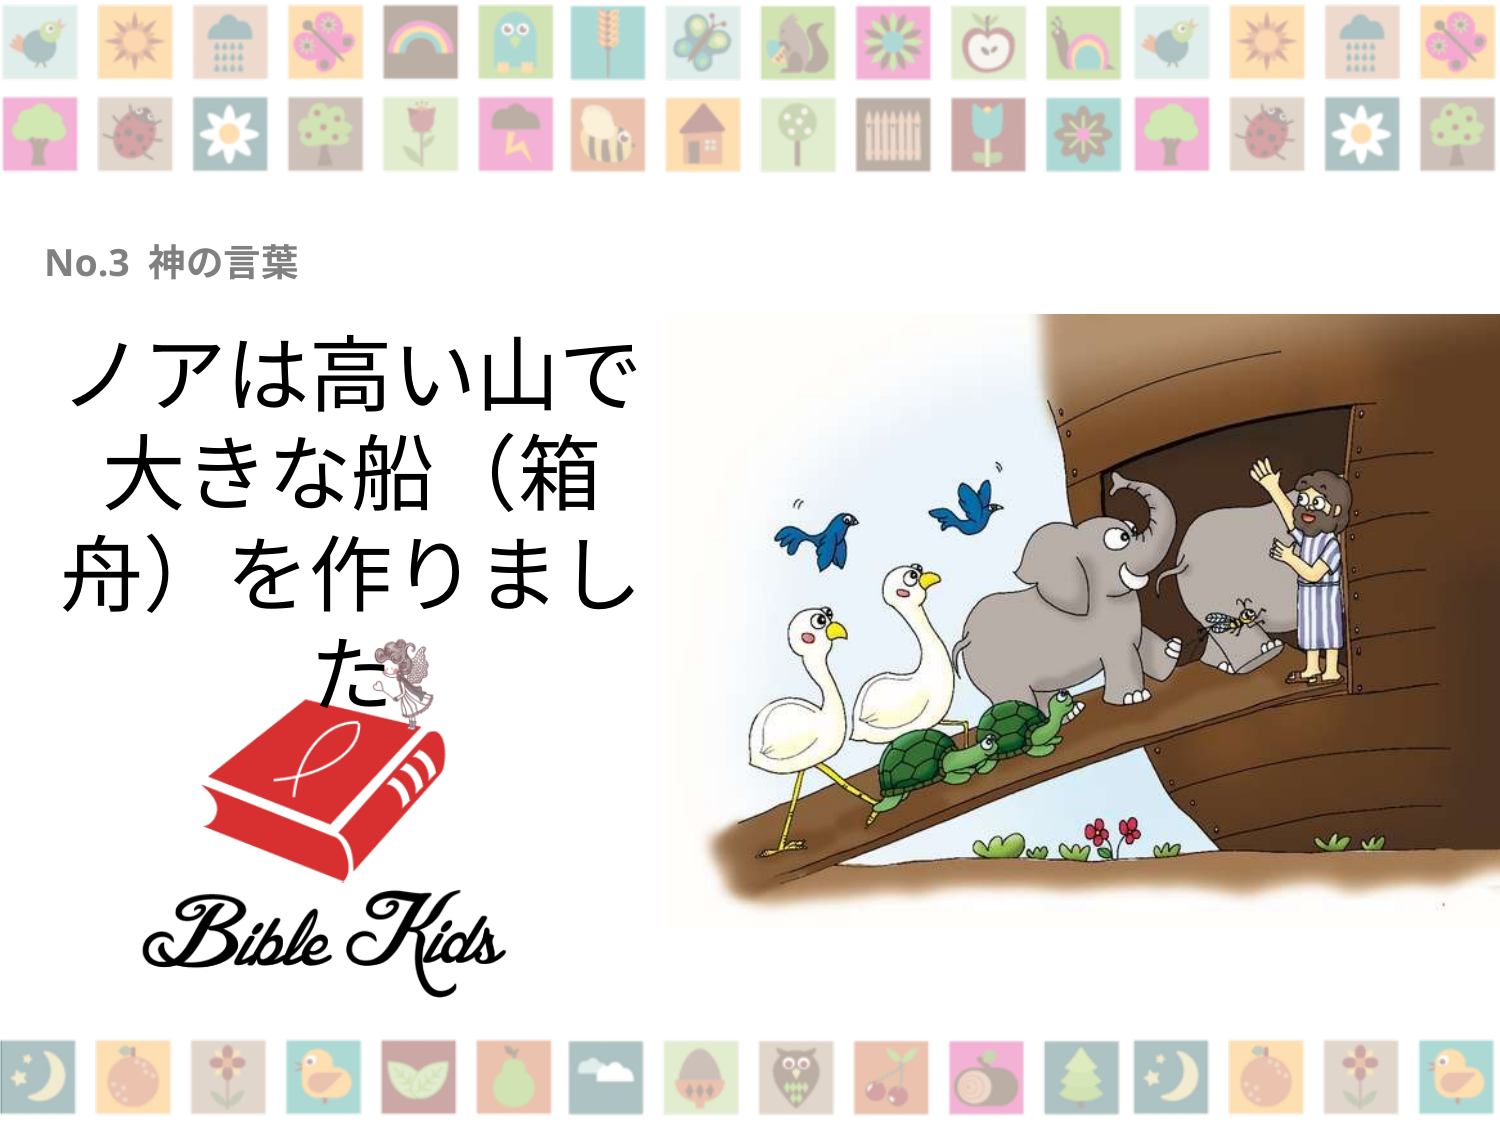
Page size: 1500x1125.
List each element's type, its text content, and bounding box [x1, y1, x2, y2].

picture [664, 314, 1500, 928]
picture [117, 600, 544, 1027]
text_box ノアは高い山で大きな船（箱舟）を作りました [29, 314, 662, 730]
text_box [0, 1028, 1500, 1118]
text_box No.3 神の言葉 [29, 231, 491, 292]
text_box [0, 3, 1500, 181]
